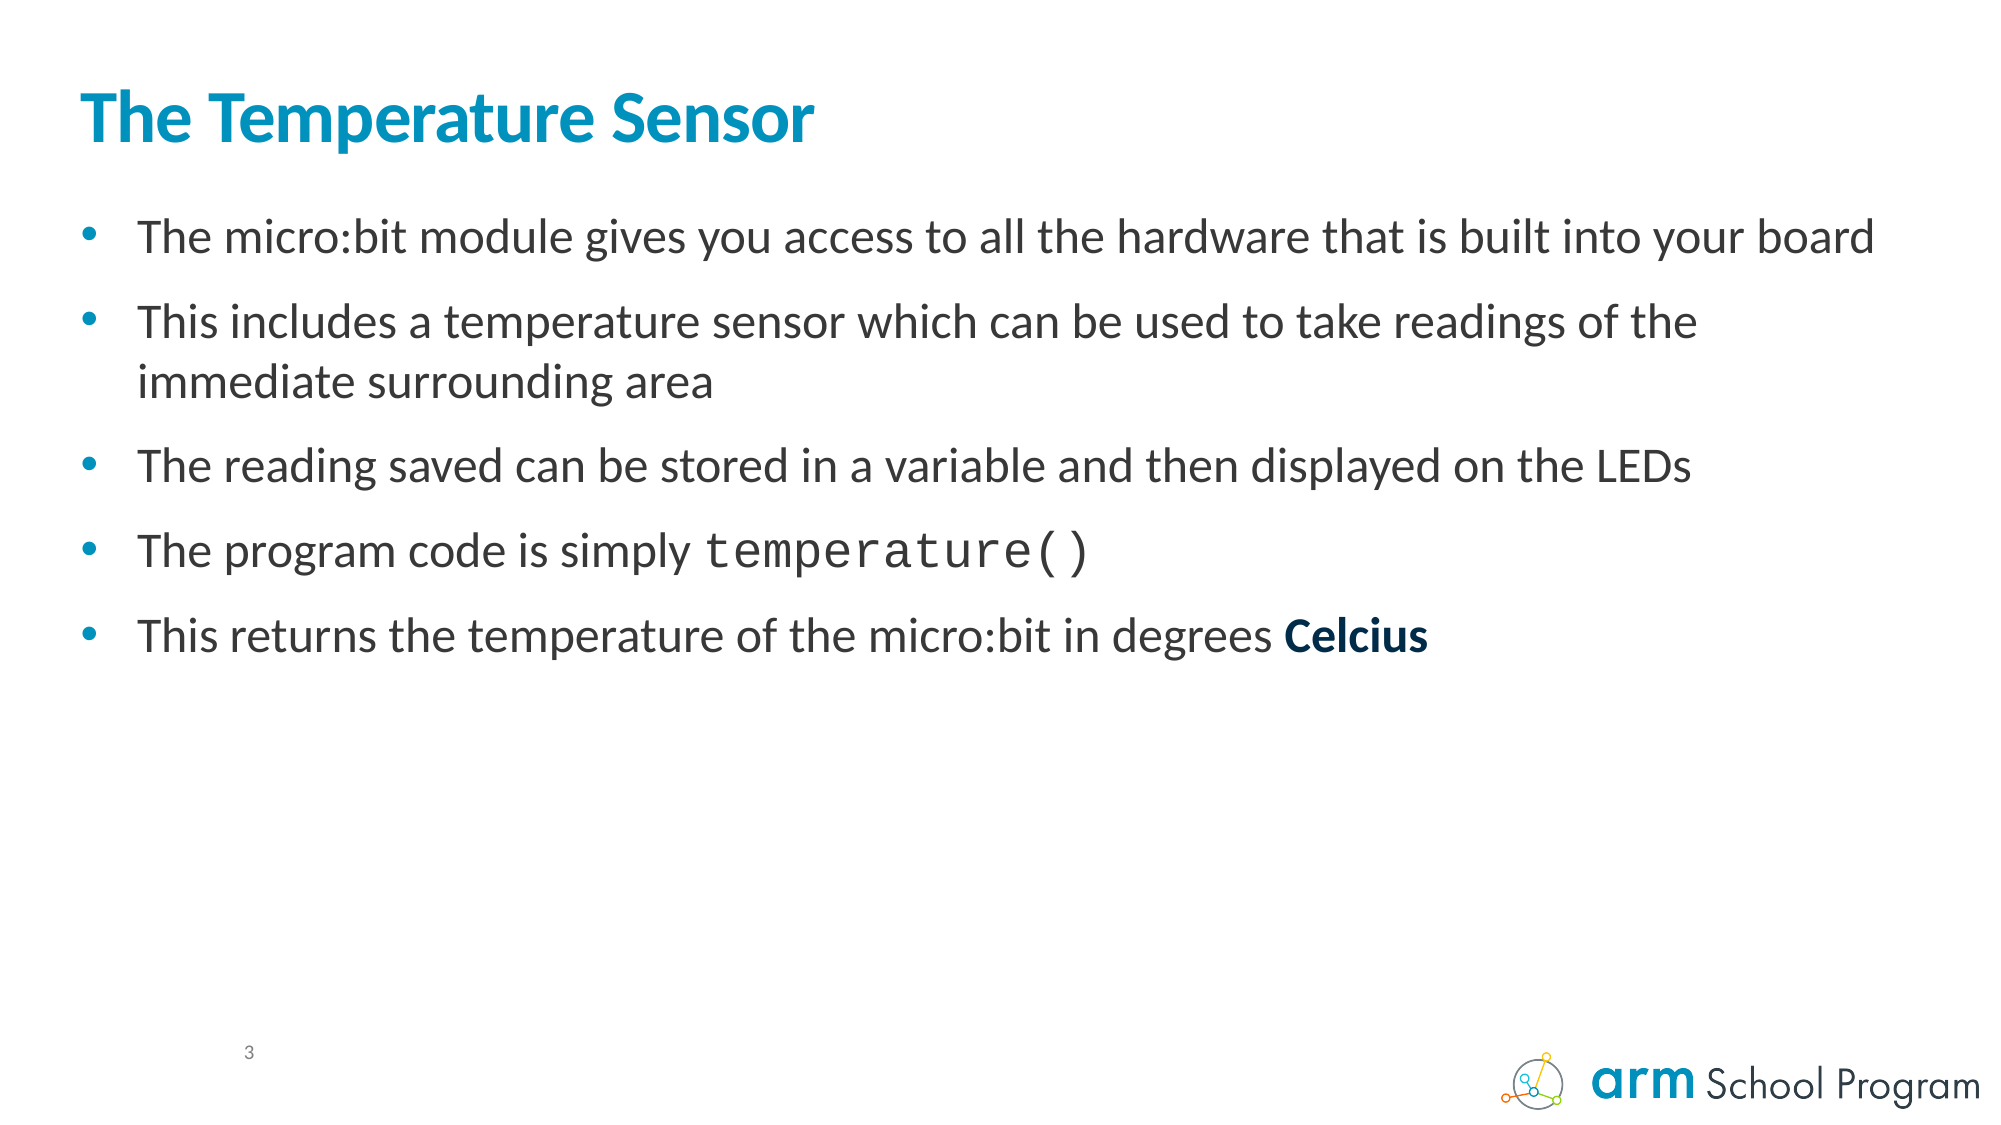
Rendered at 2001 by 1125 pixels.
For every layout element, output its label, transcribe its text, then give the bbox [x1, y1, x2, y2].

title The Temperature Sensor [80, 48, 1915, 158]
list The micro:bit module gives you access to all the hardware that is built into your board This includes a temperature sensor which can be used to take readings of the immediate surrounding area The reading saved can be stored in a variable and then displayed on the LEDs The program code is simply temperature() This returns the temperature of the micro:bit in degrees Celcius [80, 203, 1915, 957]
picture [1501, 1052, 1979, 1110]
